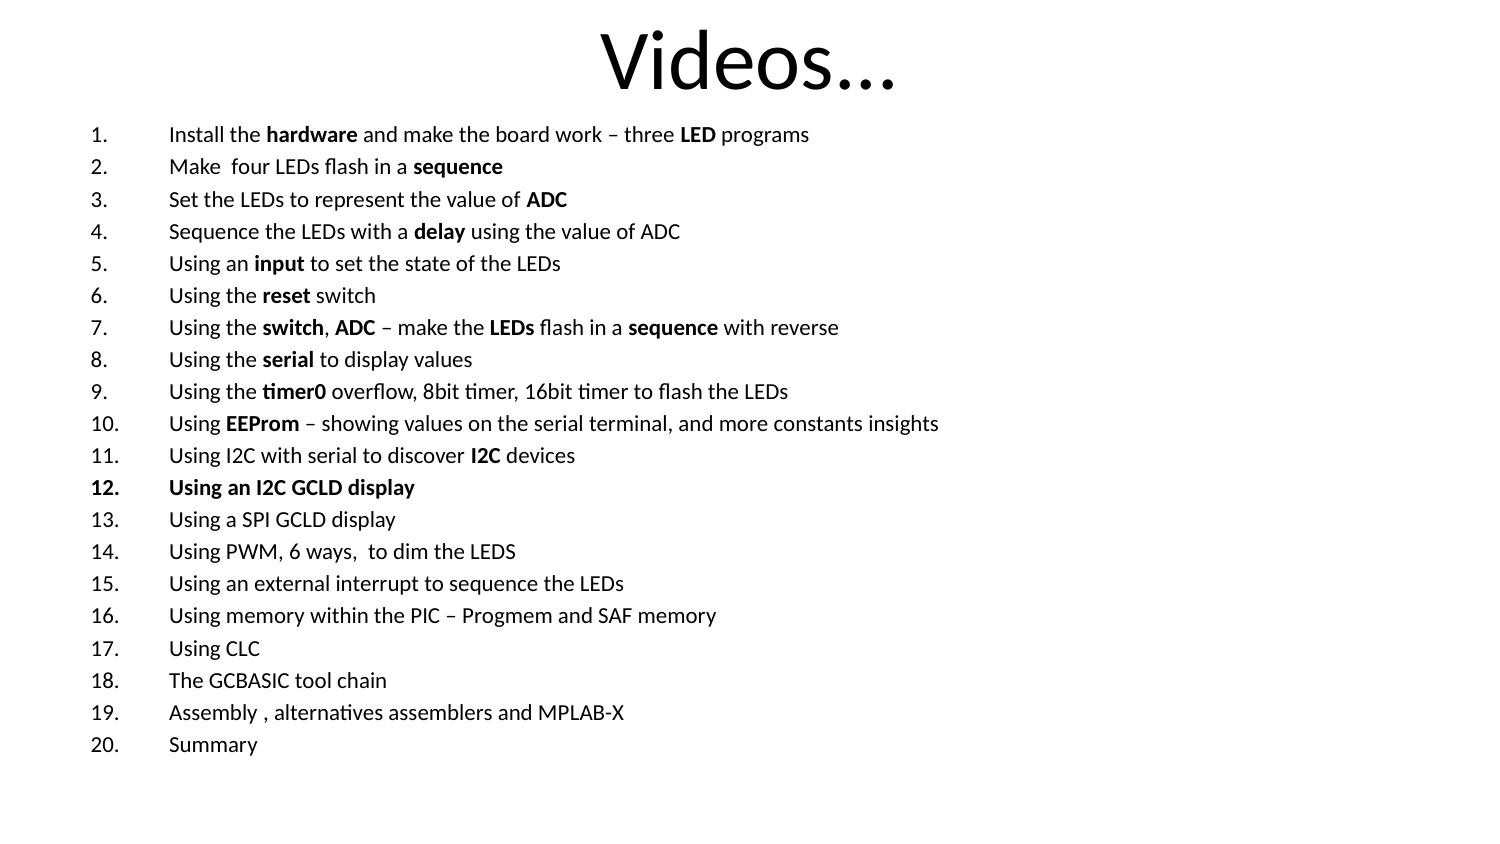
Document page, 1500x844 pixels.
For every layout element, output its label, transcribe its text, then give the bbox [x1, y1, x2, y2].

list Install the hardware and make the board work – three LED programs Make four LEDs flash in a sequence Set the LEDs to represent the value of ADC Sequence the LEDs with a delay using the value of ADC Using an input to set the state of the LEDs Using the reset switch Using the switch, ADC – make the LEDs flash in a sequence with reverse Using the serial to display values Using the timer0 overflow, 8bit timer, 16bit timer to flash the LEDs Using EEProm – showing values on the serial terminal, and more constants insights Using I2C with serial to discover I2C devices Using an I2C GCLD display Using a SPI GCLD display Using PWM, 6 ways, to dim the LEDS Using an external interrupt to sequence the LEDs Using memory within the PIC – Progmem and SAF memory Using CLC The GCBASIC tool chain Assembly , alternatives assemblers and MPLAB-X Summary [76, 113, 1427, 670]
title Videos... [75, 0, 1425, 126]
